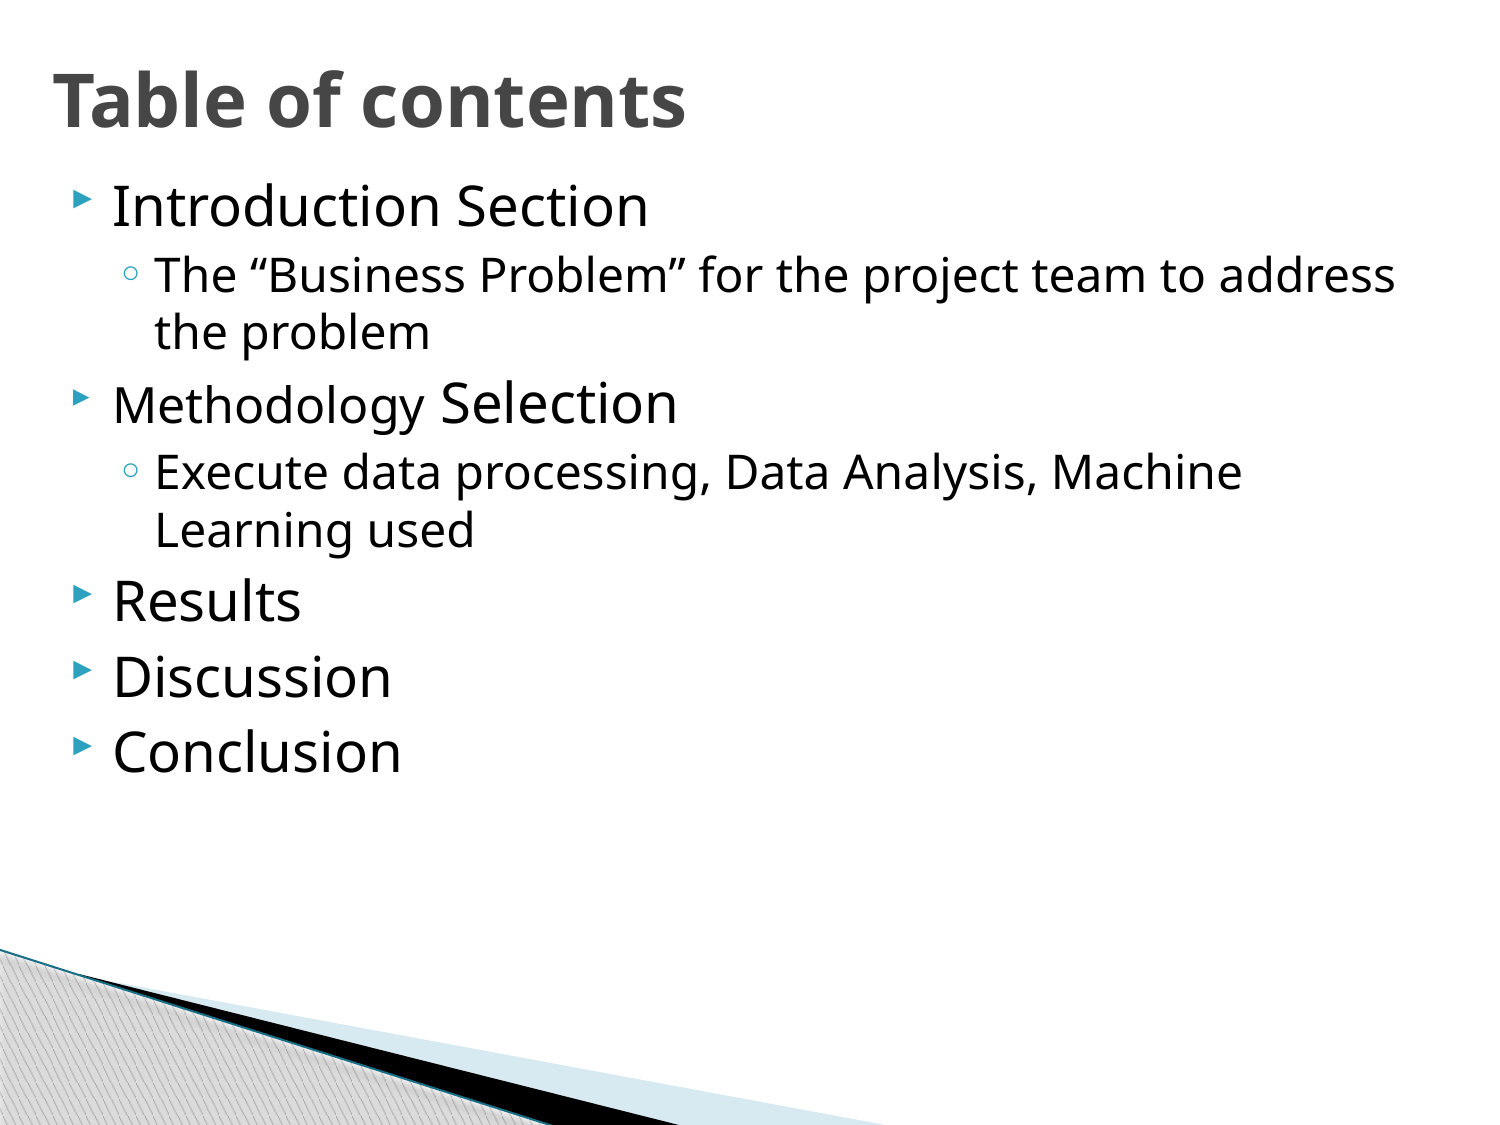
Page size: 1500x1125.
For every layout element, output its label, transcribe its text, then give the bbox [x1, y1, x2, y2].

list Introduction Section The “Business Problem” for the project team to address the problem Methodology Selection Execute data processing, Data Analysis, Machine Learning used Results Discussion Conclusion [37, 162, 1425, 1062]
title Table of contents [37, 45, 1300, 150]
